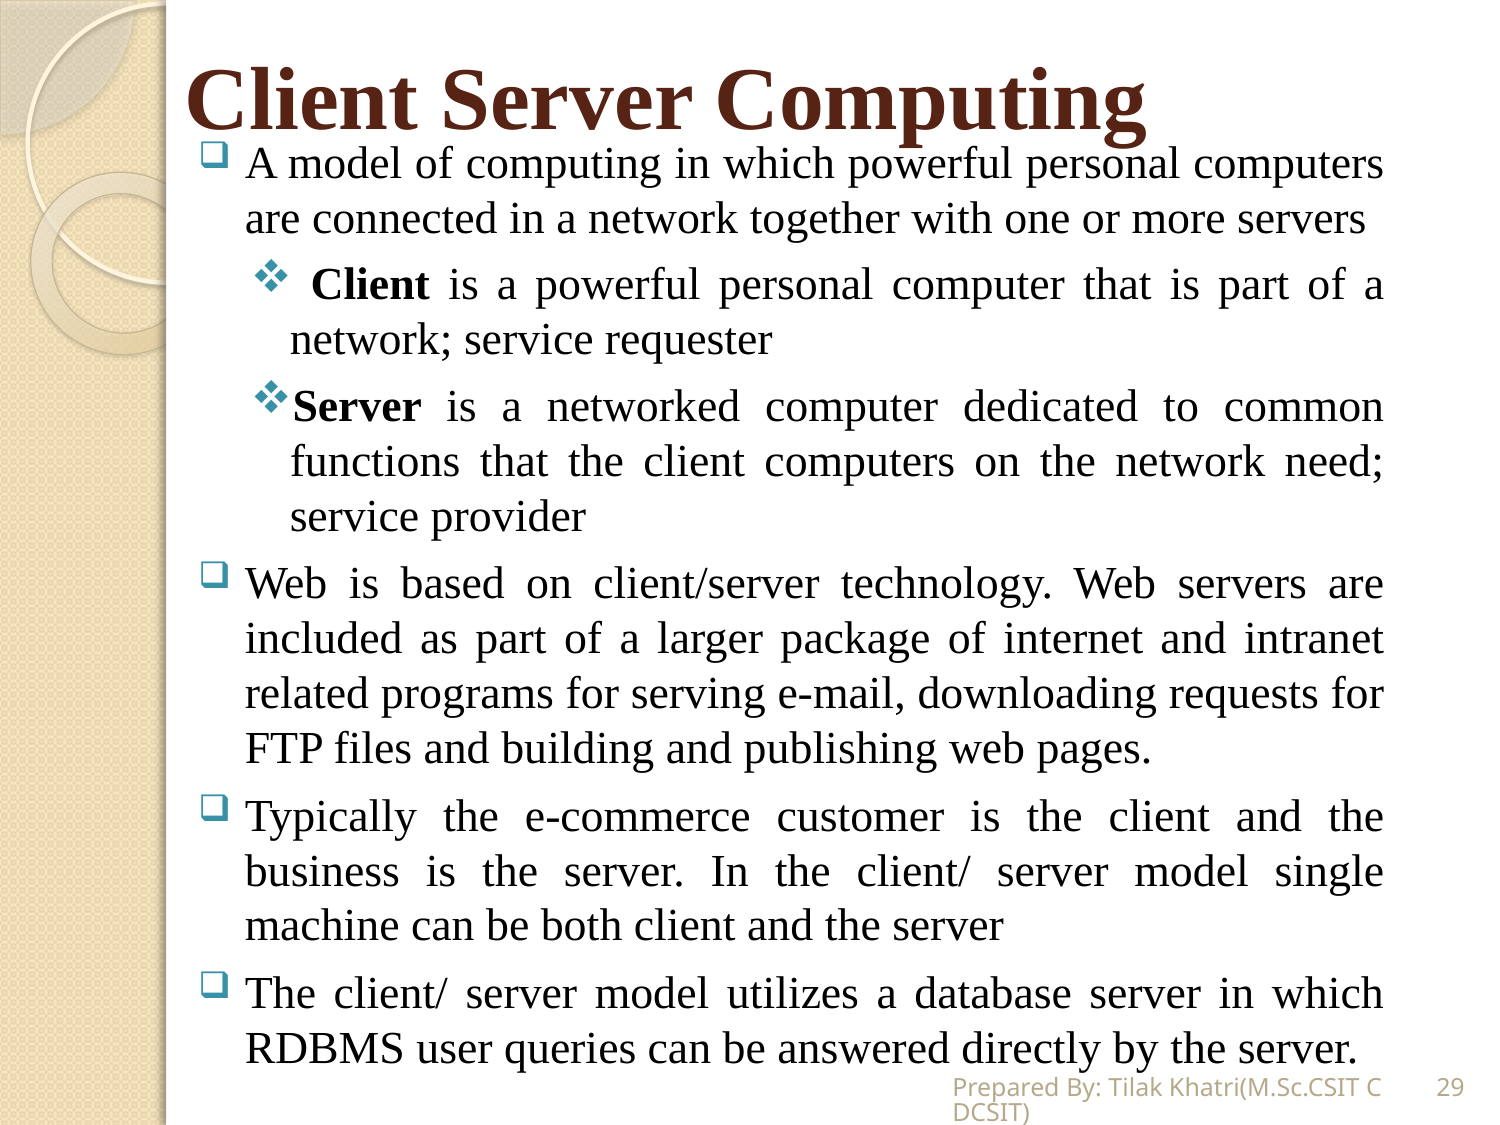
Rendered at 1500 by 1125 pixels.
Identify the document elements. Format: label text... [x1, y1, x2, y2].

list A model of computing in which powerful personal computers are connected in a network together with one or more servers Client is a powerful personal computer that is part of a network; service requester Server is a networked computer dedicated to common functions that the client computers on the network need; service provider Web is based on client/server technology. Web servers are included as part of a larger package of internet and intranet related programs for serving e-mail, downloading requests for FTP files and building and publishing web pages. Typically the e-commerce customer is the client and the business is the server. In the client/ server model single machine can be both client and the server The client/ server model utilizes a database server in which RDBMS user queries can be answered directly by the server. [170, 125, 1400, 1075]
footer Prepared By: Tilak Khatri(M.Sc.CSIT CDCSIT) [937, 1034, 1413, 1113]
title Client Server Computing [170, 1, 1400, 125]
slide_number 29 [1413, 1034, 1488, 1113]
